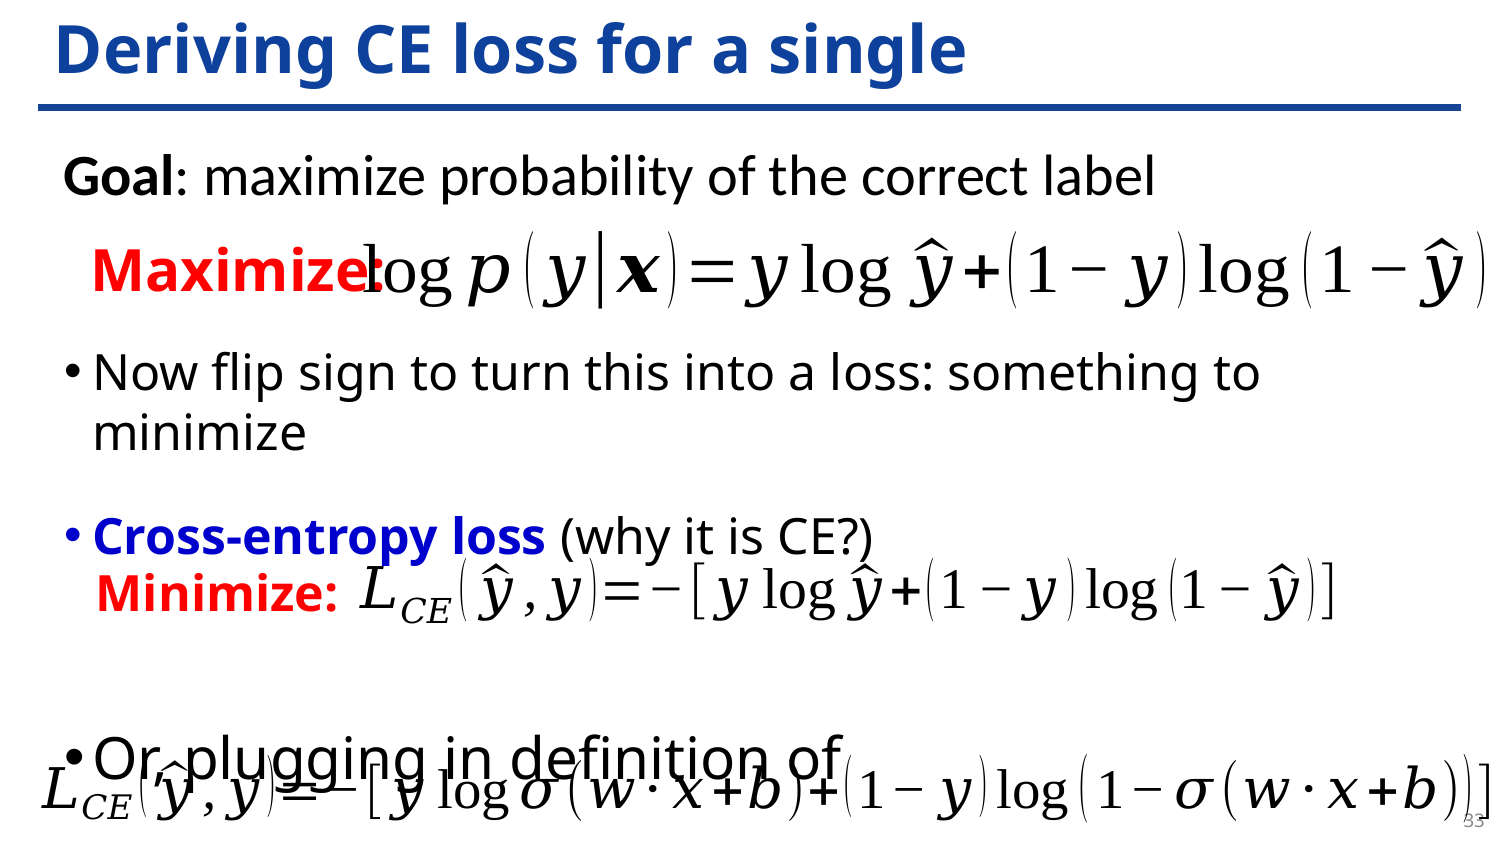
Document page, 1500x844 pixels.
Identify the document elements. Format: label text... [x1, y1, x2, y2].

text_box Minimize: [81, 554, 354, 630]
text_box Maximize: [75, 225, 402, 311]
slide_number 33 [1425, 798, 1500, 844]
